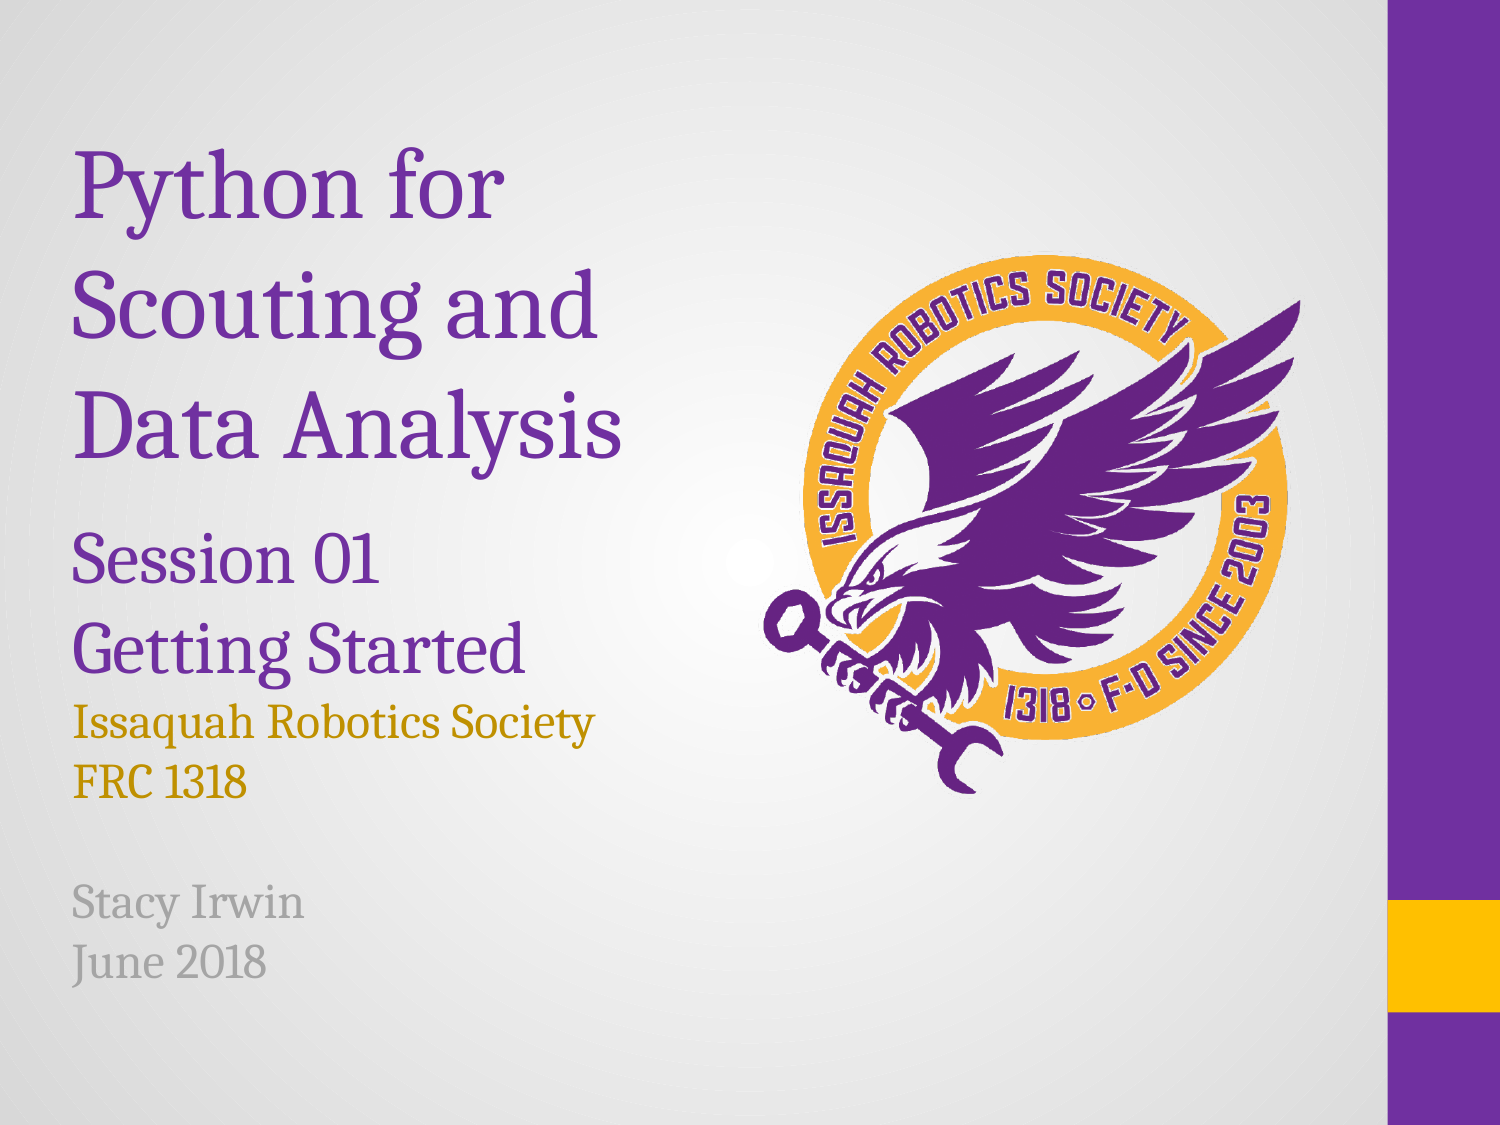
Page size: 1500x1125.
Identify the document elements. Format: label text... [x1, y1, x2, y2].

title Python for Scouting and Data Analysis Session 01 Getting Started Issaquah Robotics Society FRC 1318 Stacy Irwin June 2018 [57, 129, 764, 996]
picture [718, 212, 1345, 838]
